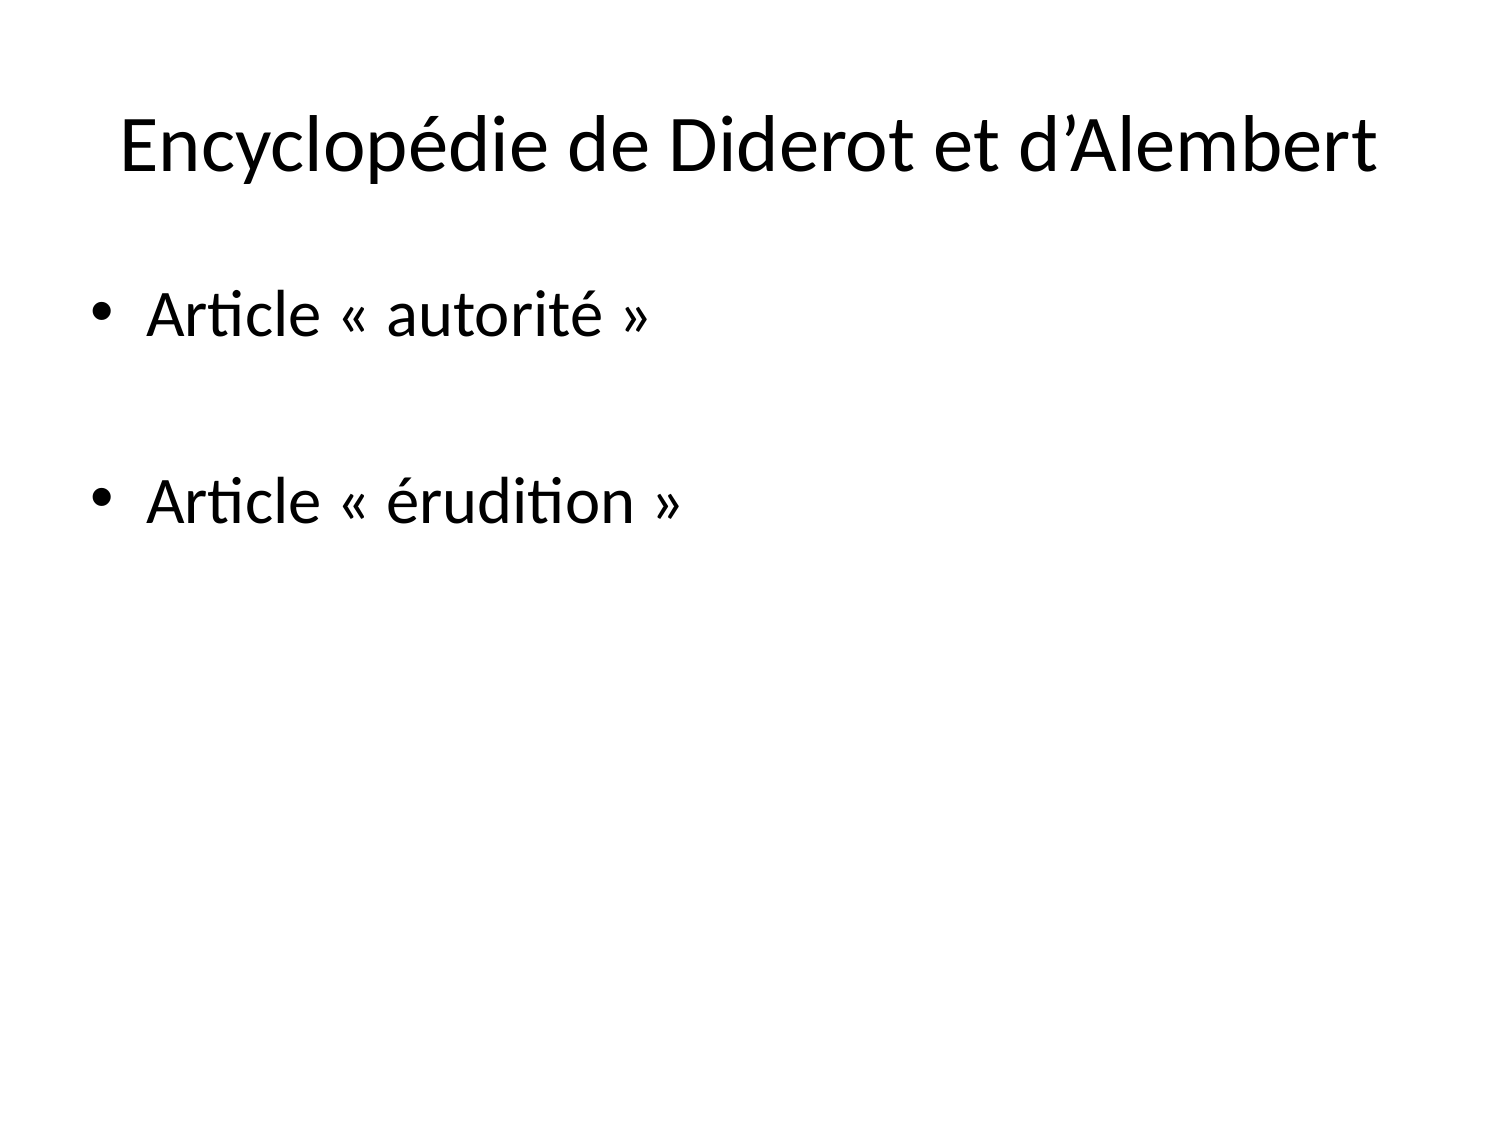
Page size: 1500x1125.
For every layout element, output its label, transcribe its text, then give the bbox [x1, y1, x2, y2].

list Article « autorité » Article « érudition » [75, 262, 1425, 1005]
title Encyclopédie de Diderot et d’Alembert [75, 45, 1425, 233]
